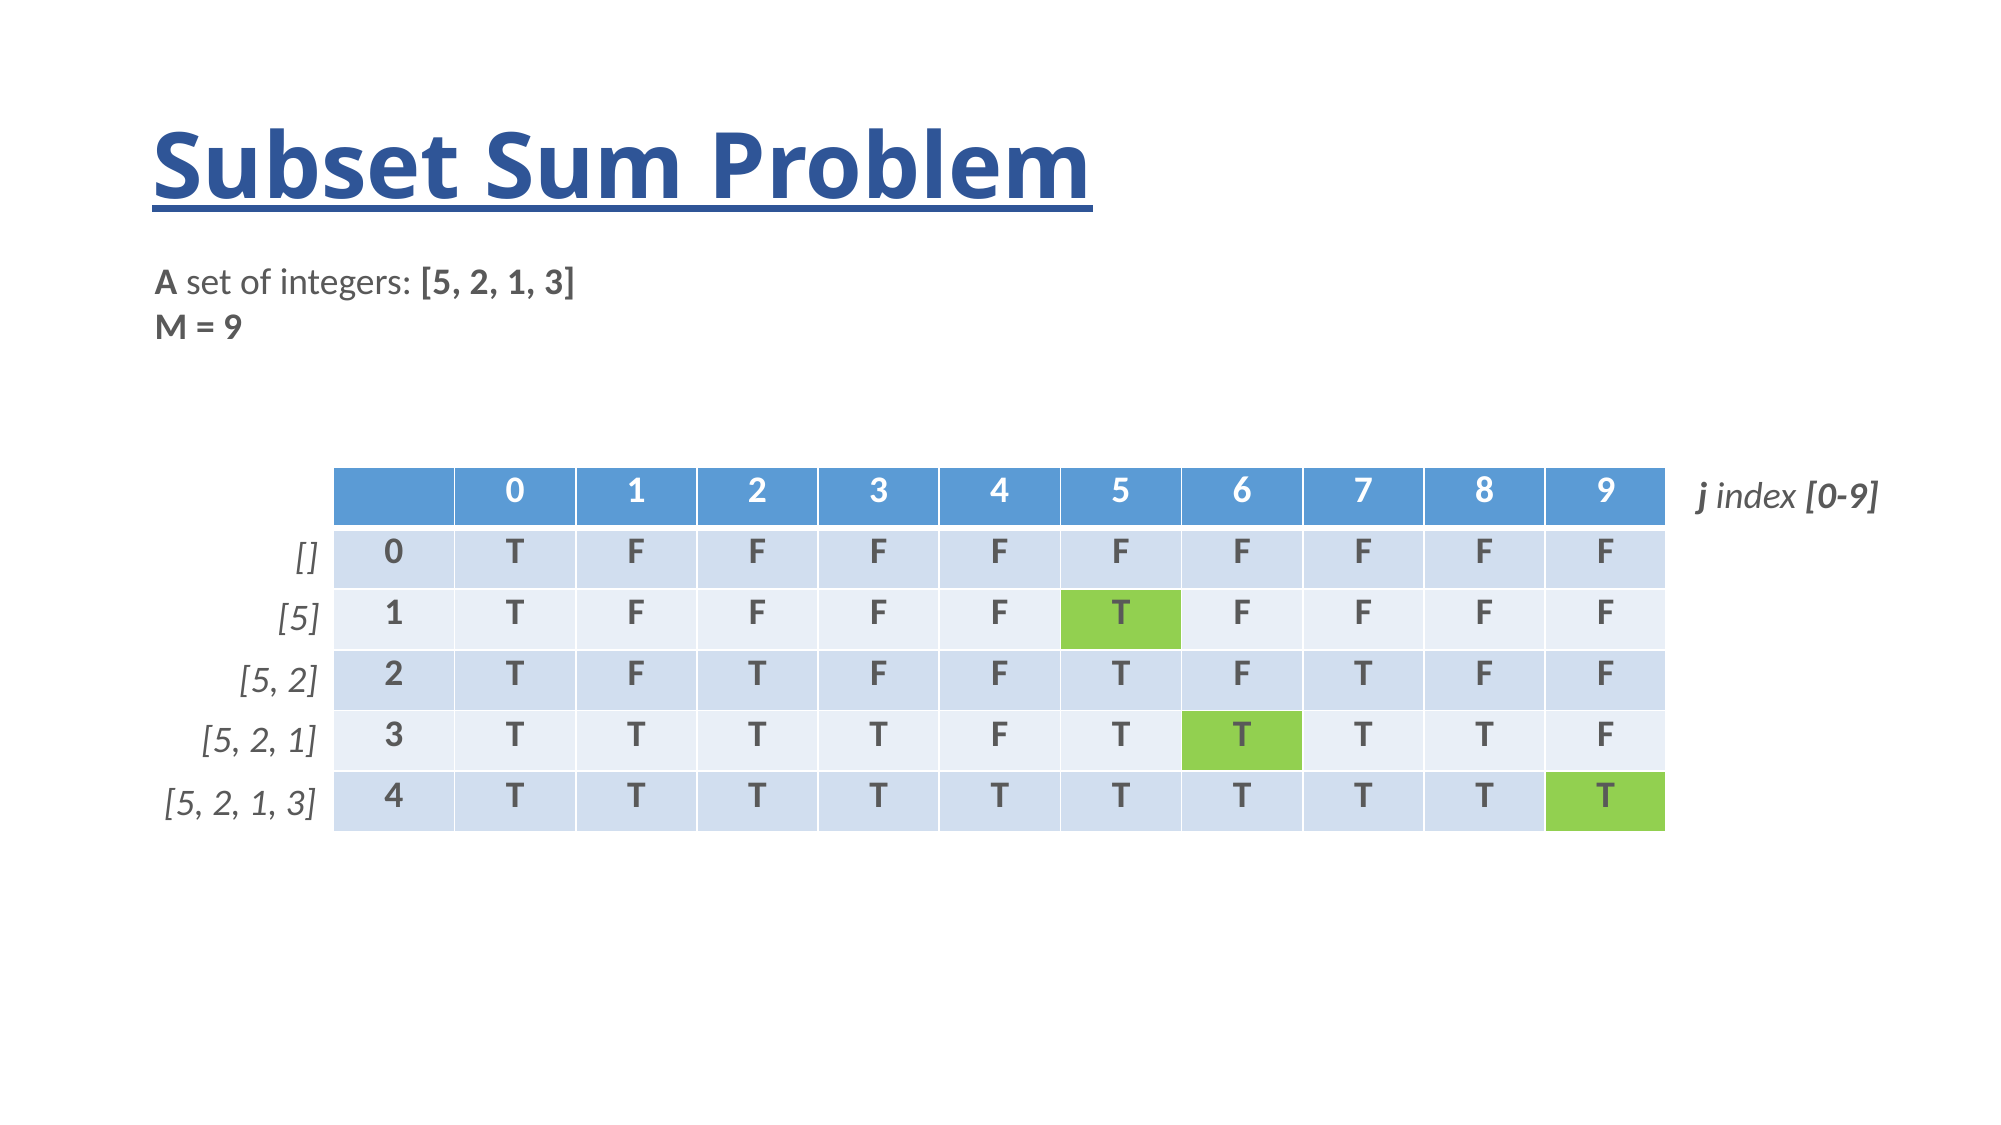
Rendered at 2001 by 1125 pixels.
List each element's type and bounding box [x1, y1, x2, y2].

table_cell [1425, 590, 1544, 649]
table_cell [940, 772, 1060, 831]
table_cell [577, 711, 696, 770]
table_cell [940, 531, 1060, 588]
table_header [819, 468, 938, 525]
title [137, 59, 1863, 278]
table_cell [1061, 772, 1181, 831]
table_cell [1425, 711, 1544, 770]
table_cell [1425, 772, 1544, 831]
table_cell [577, 651, 696, 710]
table_cell [1304, 711, 1423, 770]
table_cell [1304, 772, 1423, 831]
table_cell [1182, 651, 1302, 710]
table_cell [1061, 531, 1181, 588]
table_cell [819, 531, 938, 588]
table_header [940, 468, 1060, 525]
table_cell [698, 651, 817, 710]
table_cell [1061, 590, 1181, 649]
table_cell [334, 651, 454, 710]
table_cell [334, 590, 454, 649]
table_cell [577, 772, 696, 831]
table_cell [455, 711, 575, 770]
table_header [1546, 468, 1665, 525]
table_cell [334, 531, 454, 588]
table_header [455, 468, 575, 525]
table_cell [940, 651, 1060, 710]
table_cell [1304, 651, 1423, 710]
table_cell [698, 531, 817, 588]
table_cell [1546, 651, 1665, 710]
table_cell [1182, 772, 1302, 831]
table_cell [455, 772, 575, 831]
table_cell [1546, 772, 1665, 831]
table_cell [940, 590, 1060, 649]
table_cell [1304, 531, 1423, 588]
table_header [577, 468, 696, 525]
table_header [1061, 468, 1181, 525]
table_cell [1546, 531, 1665, 588]
table_cell [455, 531, 575, 588]
table_cell [1182, 531, 1302, 588]
table_header [334, 468, 454, 525]
table_cell [698, 711, 817, 770]
table_cell [1546, 590, 1665, 649]
table_header [1304, 468, 1423, 525]
table_cell [577, 531, 696, 588]
text_box [1637, 463, 1940, 524]
table_header [1182, 468, 1302, 525]
table_cell [1182, 711, 1302, 770]
table_cell [698, 590, 817, 649]
table_cell [1425, 651, 1544, 710]
table_cell [819, 590, 938, 649]
table_cell [1061, 651, 1181, 710]
table_cell [1425, 531, 1544, 588]
table_header [1425, 468, 1544, 525]
table_cell [1546, 711, 1665, 770]
table_cell [698, 772, 817, 831]
table_cell [1061, 711, 1181, 770]
table_cell [577, 590, 696, 649]
table_cell [1182, 590, 1302, 649]
text_box [149, 770, 332, 831]
table_cell [819, 711, 938, 770]
text_box [139, 249, 591, 355]
table_cell [334, 772, 454, 831]
text_box [262, 524, 335, 645]
table_cell [819, 651, 938, 710]
table_cell [819, 772, 938, 831]
table_cell [1304, 590, 1423, 649]
table_cell [334, 711, 454, 770]
text_box [186, 648, 333, 768]
table_cell [455, 651, 575, 710]
table_cell [940, 711, 1060, 770]
table_cell [455, 590, 575, 649]
table_header [698, 468, 817, 525]
